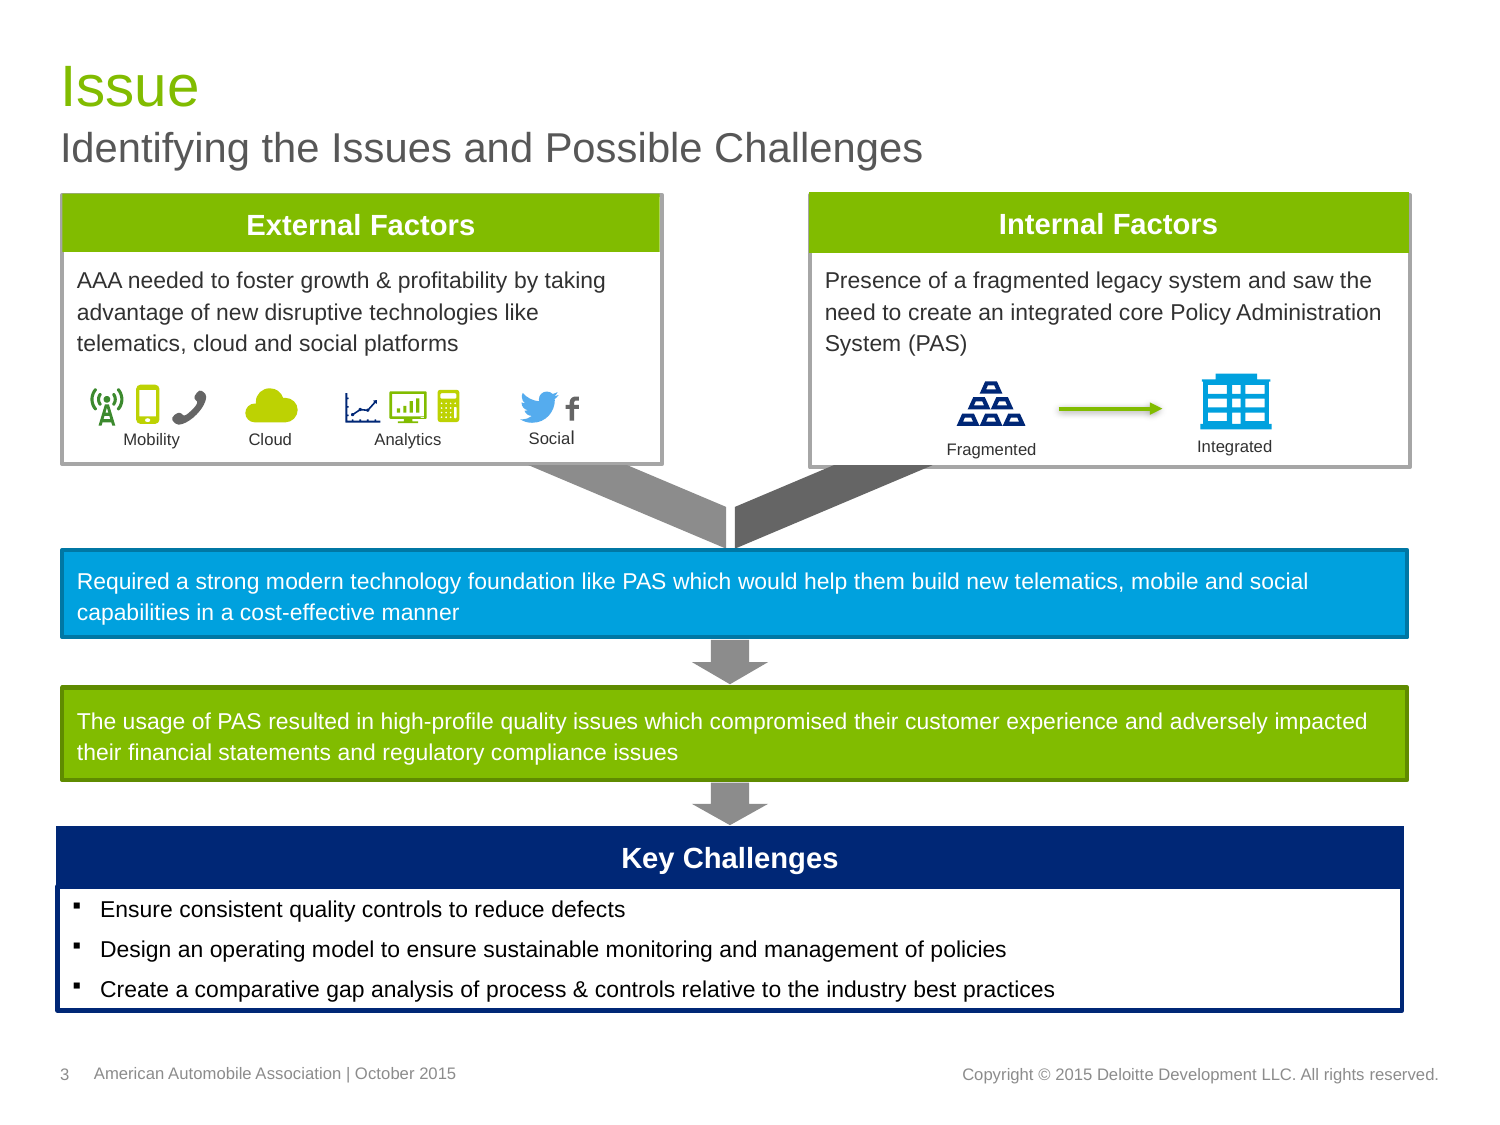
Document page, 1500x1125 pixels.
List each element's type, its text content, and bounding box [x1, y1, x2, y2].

text_box Cloud [248, 428, 363, 449]
text_box [956, 413, 1026, 426]
title Issue [60, 48, 1440, 126]
text_box [116, 388, 124, 411]
text_box [437, 389, 460, 423]
text_box The usage of PAS resulted in high-profile quality issues which compromised their customer experience and adversely impacted their financial statements and regulatory compliance issues [60, 685, 1409, 782]
text_box [520, 391, 559, 423]
text_box Ensure consistent quality controls to reduce defects Design an operating model to ensure sustainable monitoring and management of policies Create a comparative gap analysis of process & controls relative to the industry best practices [55, 884, 1404, 1013]
text_box [97, 393, 102, 406]
text_box External Factors [62, 193, 660, 252]
text_box [98, 404, 116, 426]
text_box [345, 393, 381, 423]
text_box [389, 391, 427, 424]
text_box AAA needed to foster growth & profitability by taking advantage of new disruptive technologies like telematics, cloud and social platforms [60, 193, 664, 466]
text_box [112, 393, 117, 406]
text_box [688, 304, 773, 710]
text_box Presence of a fragmented legacy system and saw the need to create an integrated core Policy Administration System (PAS) [808, 193, 1412, 469]
text_box Required a strong modern technology foundation like PAS which would help them build new telematics, mobile and social capabilities in a cost-effective manner [60, 548, 683, 639]
text_box Social [528, 425, 660, 449]
text_box Required a strong modern technology foundation like PAS which would help them build new telematics, mobile and social capabilities in a cost-effective manner [777, 548, 1409, 639]
text_box [103, 396, 111, 403]
text_box Analytics [374, 428, 443, 449]
text_box [565, 396, 579, 421]
text_box [691, 782, 769, 826]
list Identifying the Issues and Possible Challenges [60, 126, 1440, 246]
text_box [1200, 373, 1272, 430]
text_box [90, 388, 97, 411]
text_box Key Challenges [57, 827, 1403, 886]
text_box Mobility [123, 429, 222, 450]
text_box Fragmented [946, 438, 1053, 459]
text_box [172, 390, 207, 425]
text_box [967, 397, 1014, 410]
text_box [136, 384, 160, 424]
text_box Integrated [1196, 435, 1300, 456]
text_box [979, 381, 1003, 394]
text_box [245, 388, 298, 423]
text_box Internal Factors [810, 193, 1408, 252]
